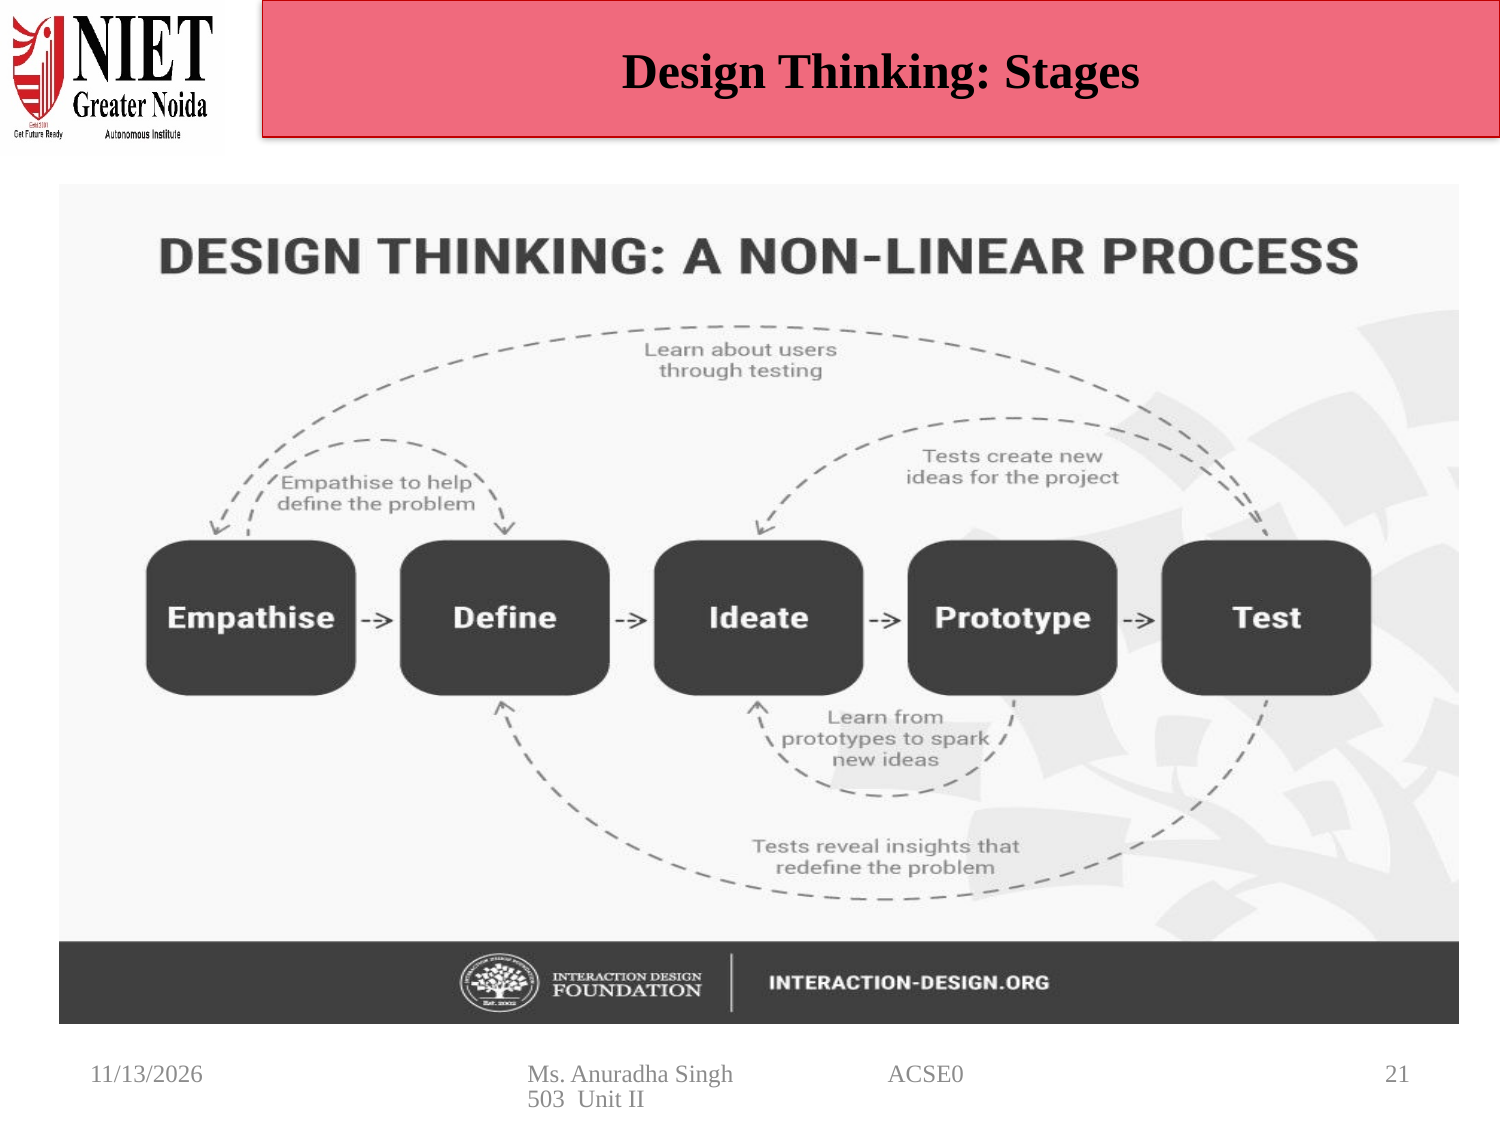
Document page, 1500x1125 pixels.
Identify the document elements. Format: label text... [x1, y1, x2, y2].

picture [58, 184, 1459, 1024]
footer Ms. Anuradha Singh ACSE0503 Unit II [512, 1042, 988, 1103]
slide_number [75, 1042, 425, 1103]
slide_number 21 [1074, 1042, 1425, 1103]
text_box Design Thinking: Stages [262, 0, 1500, 138]
picture [0, 0, 226, 156]
